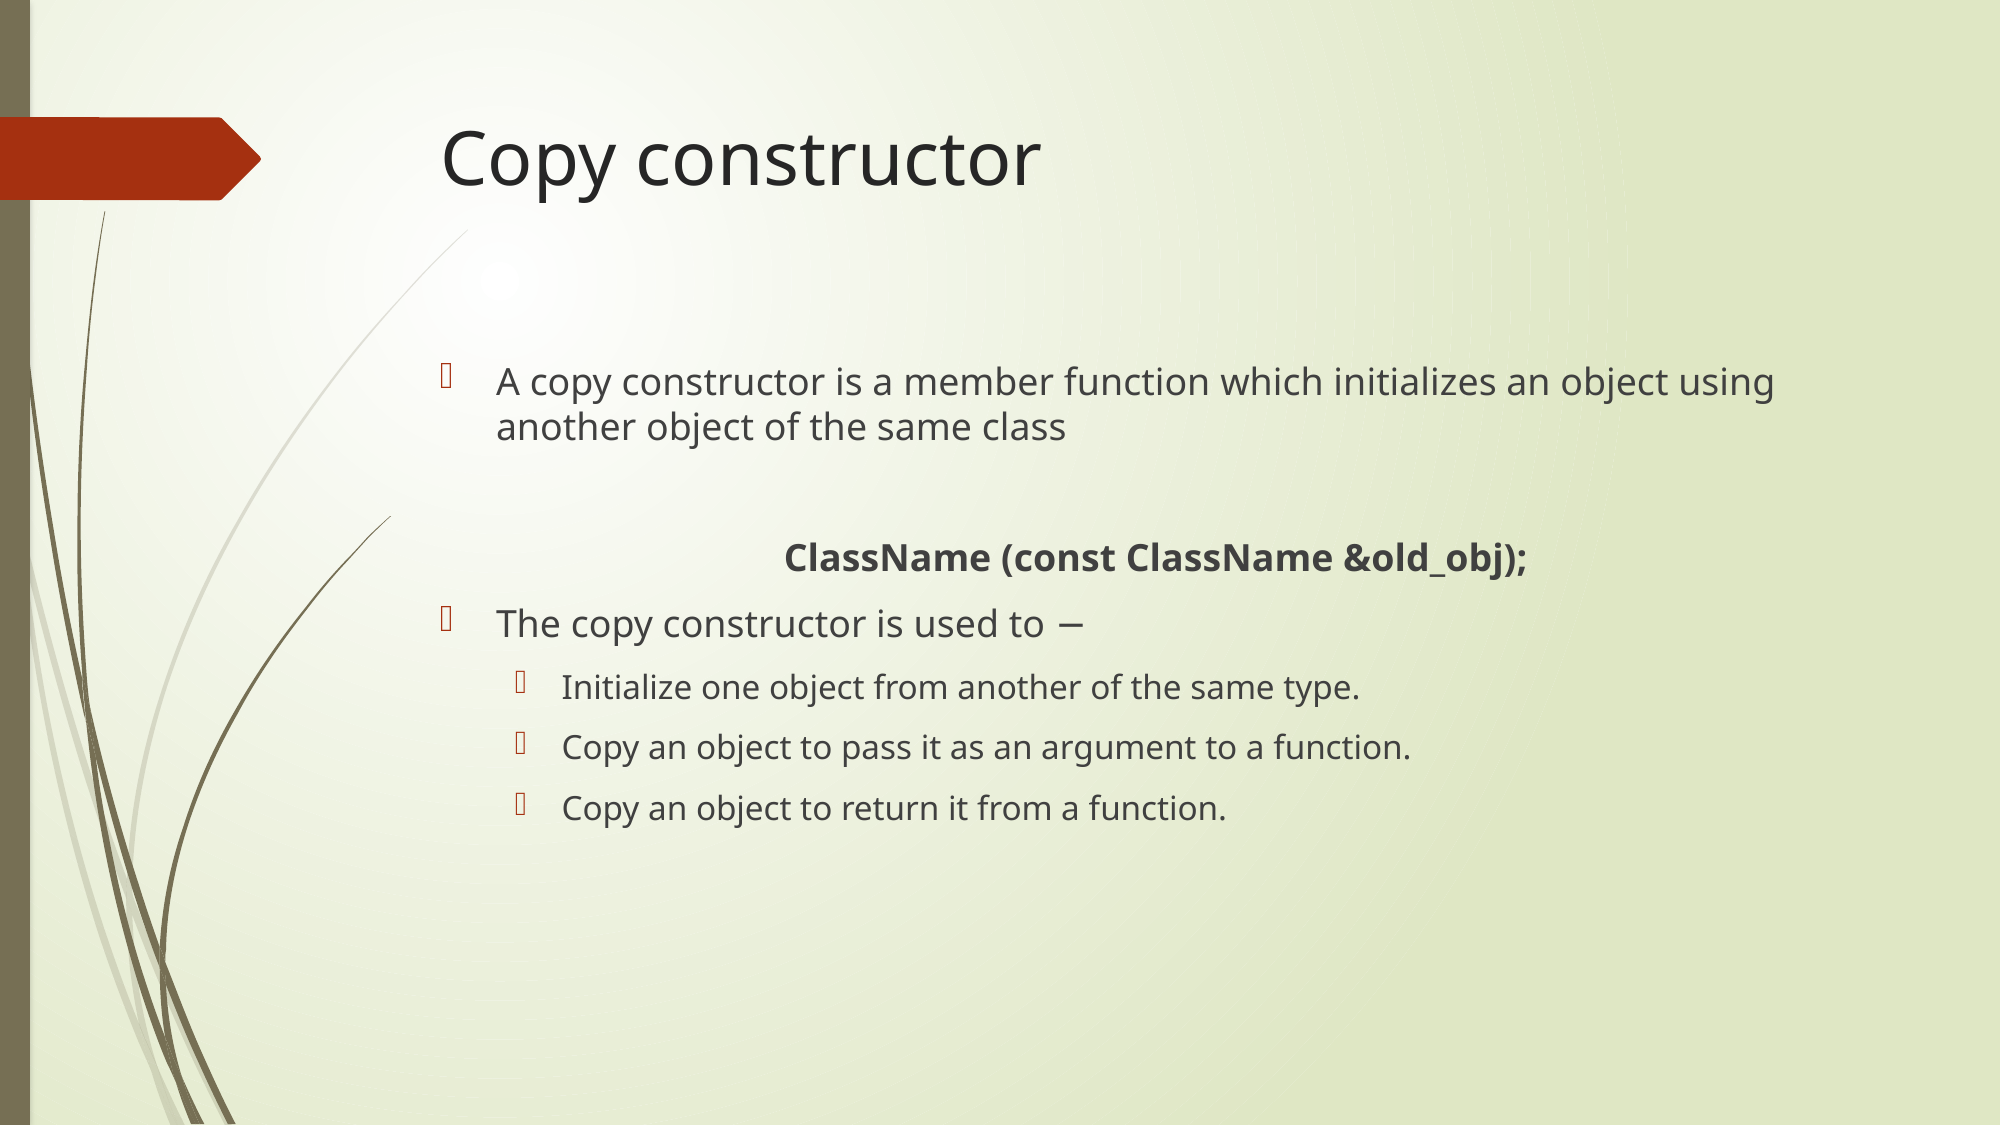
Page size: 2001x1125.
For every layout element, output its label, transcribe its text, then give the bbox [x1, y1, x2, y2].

title Copy constructor [425, 102, 1888, 313]
list A copy constructor is a member function which initializes an object using another object of the same class ClassName (const ClassName &old_obj); The copy constructor is used to − Initialize one object from another of the same type. Copy an object to pass it as an argument to a function. Copy an object to return it from a function. [424, 350, 1888, 970]
